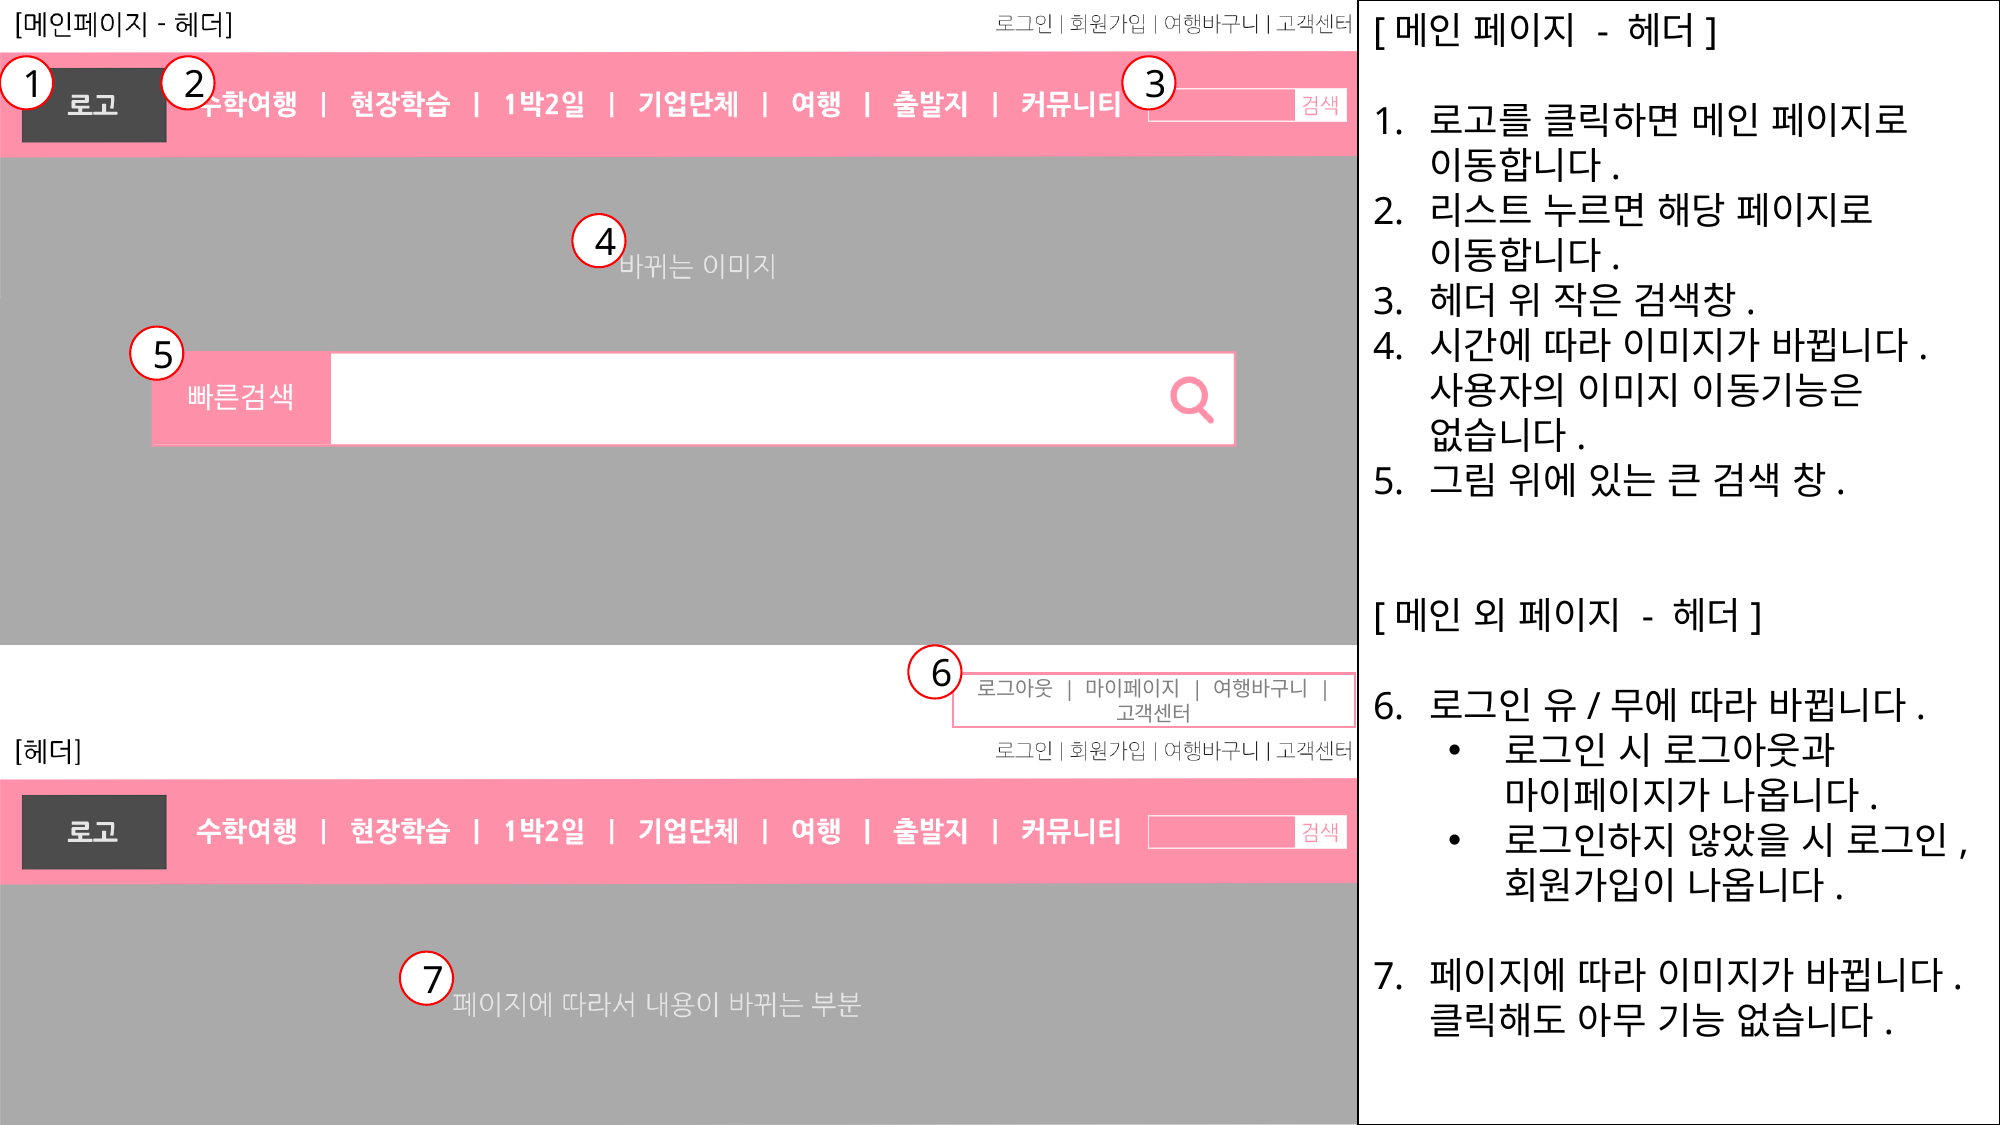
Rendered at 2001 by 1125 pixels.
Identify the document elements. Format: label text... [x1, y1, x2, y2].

picture [0, 726, 1359, 1125]
text_box [메인 페이지 - 헤더] 로고를 클릭하면 메인 페이지로 이동합니다. 리스트 누르면 해당 페이지로 이동합니다. 헤더 위 작은 검색창. 시간에 따라 이미지가 바뀝니다. 사용자의 이미지 이동기능은 없습니다. 그림 위에 있는 큰 검색 창. [메인 외 페이지 - 헤더] 로그인 유/무에 따라 바뀝니다. 로그인 시 로그아웃과 마이페이지가 나옵니다. 로그인하지 않았을 시 로그인, 회원가입이 나옵니다. 페이지에 따라 이미지가 바뀝니다. 클릭해도 아무 기능 없습니다. [1357, 0, 2000, 1125]
picture [0, 0, 1359, 645]
text_box 로그아웃 | 마이페이지 | 여행바구니 | 고객센터 [952, 672, 1356, 726]
text_box 6 [907, 645, 963, 700]
